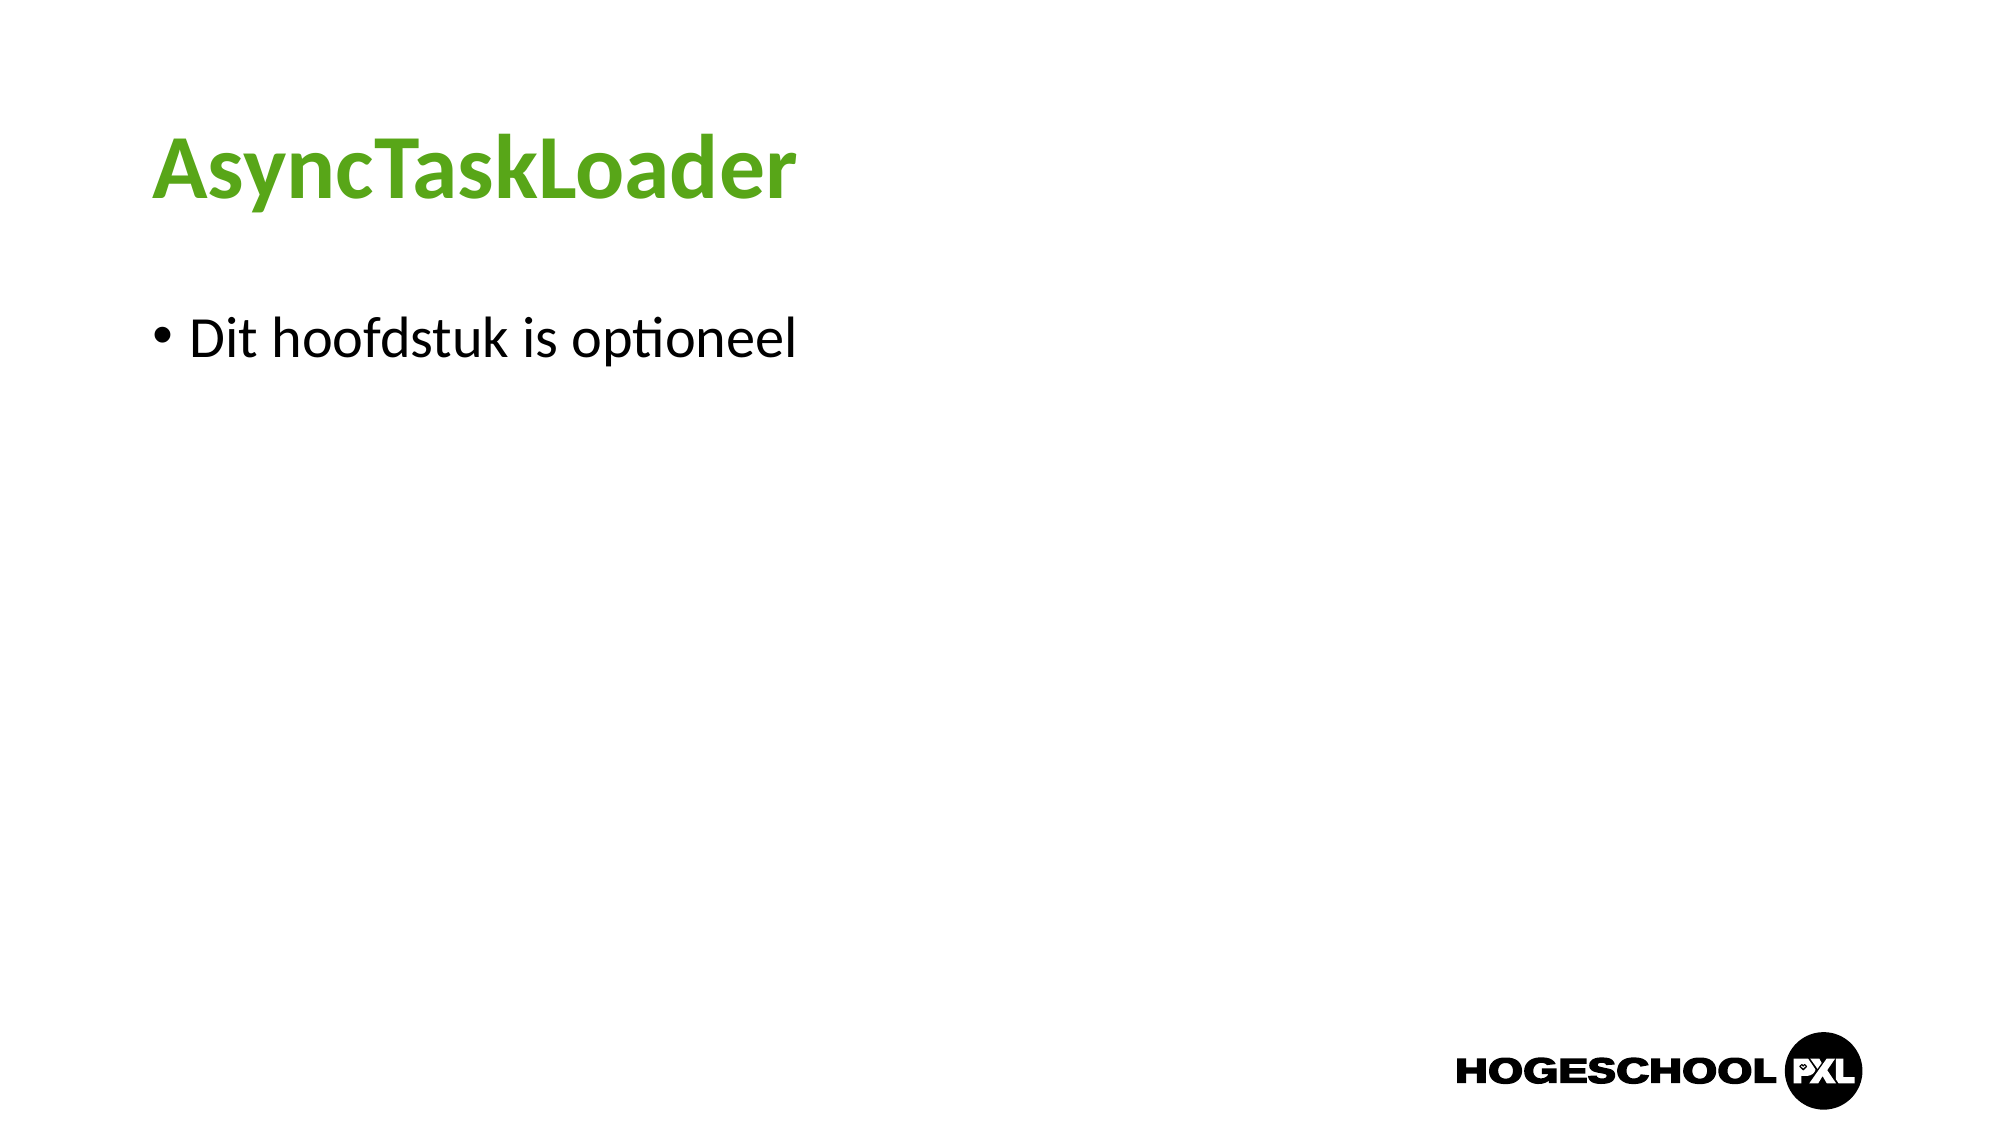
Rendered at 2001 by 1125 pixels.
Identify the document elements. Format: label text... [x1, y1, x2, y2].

list Dit hoofdstuk is optioneel [137, 299, 1863, 1014]
title AsyncTaskLoader [137, 59, 1863, 278]
